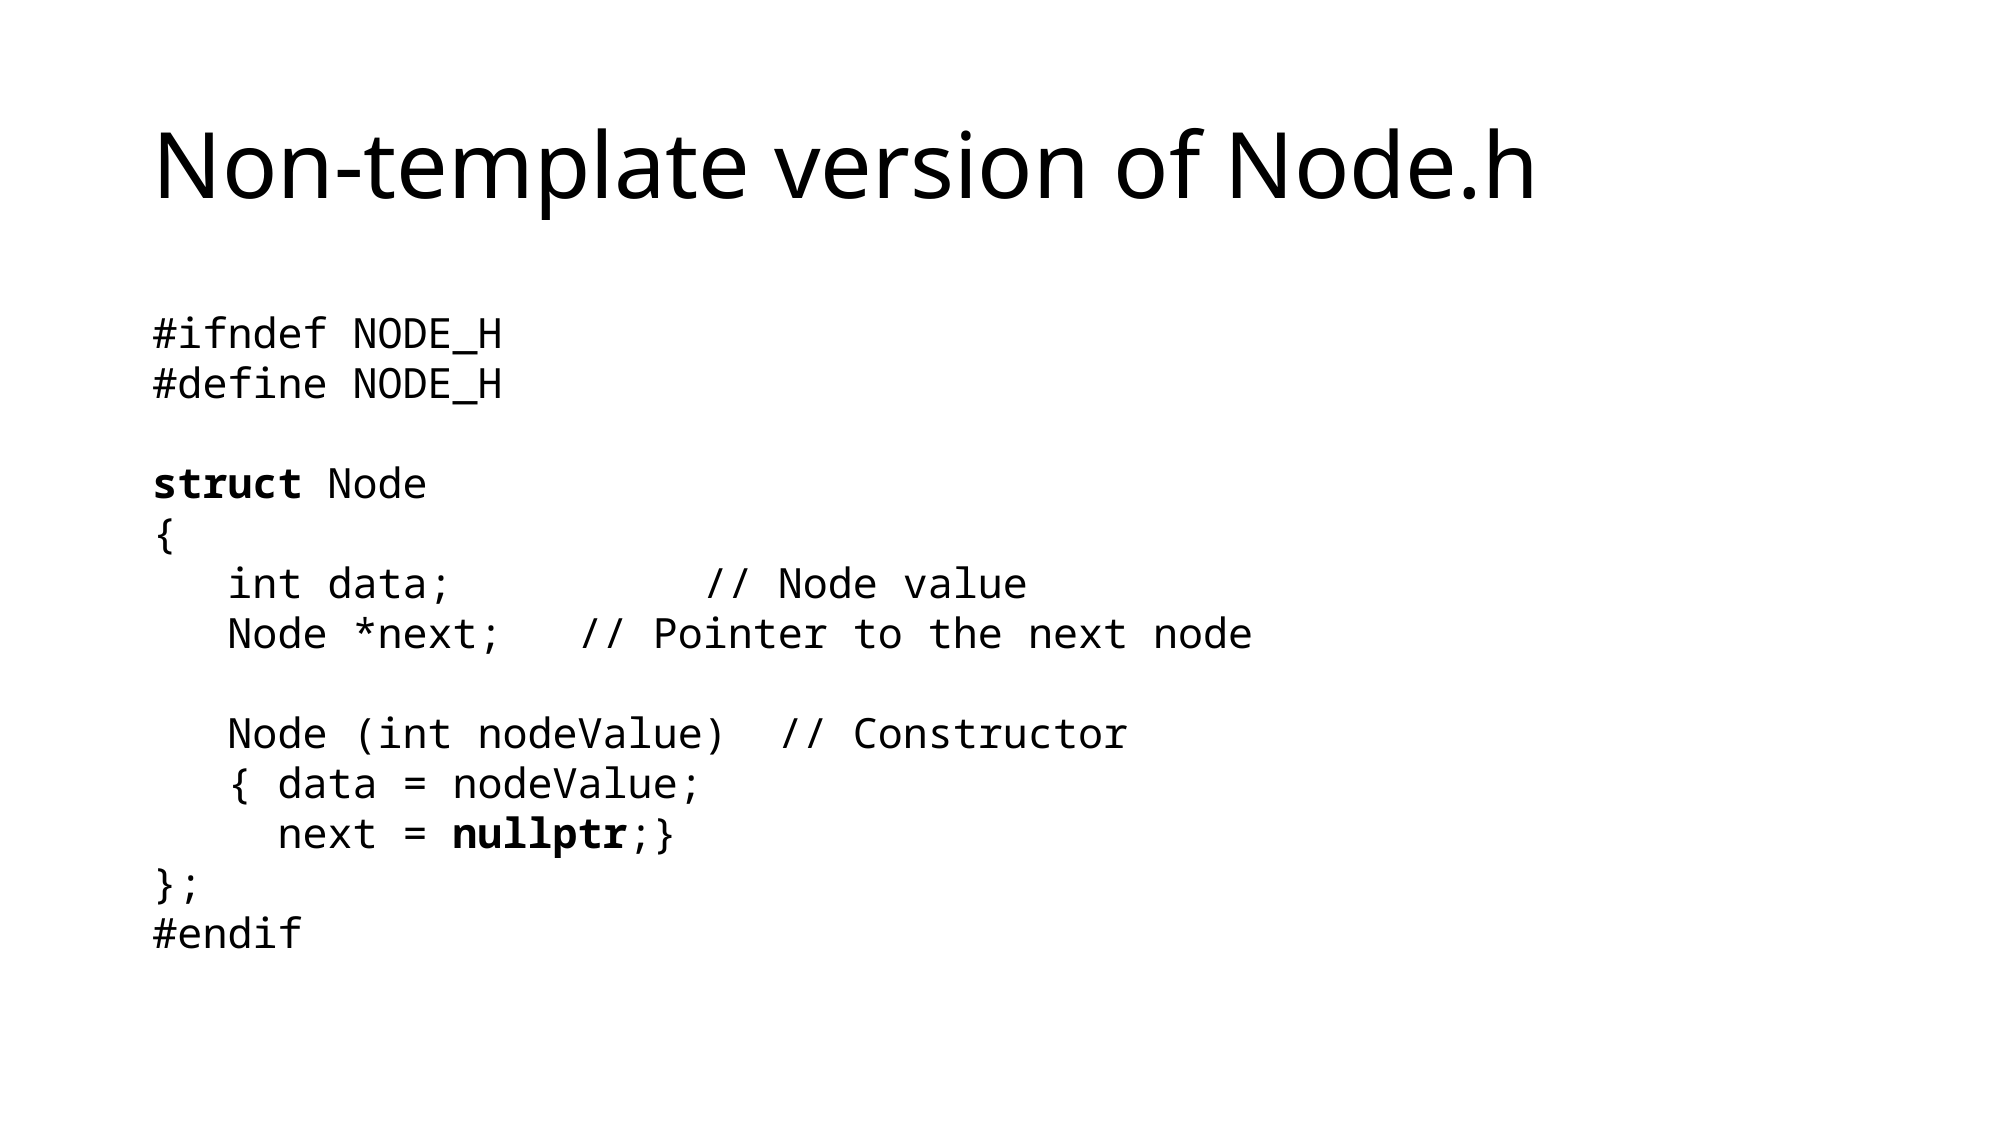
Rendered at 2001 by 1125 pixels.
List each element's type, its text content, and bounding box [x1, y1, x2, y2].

title Non-template version of Node.h [137, 59, 1863, 278]
list #ifndef NODE_H #define NODE_H struct Node { int data; // Node value Node *next; // Pointer to the next node Node (int nodeValue) // Constructor { data = nodeValue; next = nullptr;} }; #endif [137, 299, 1863, 1014]
